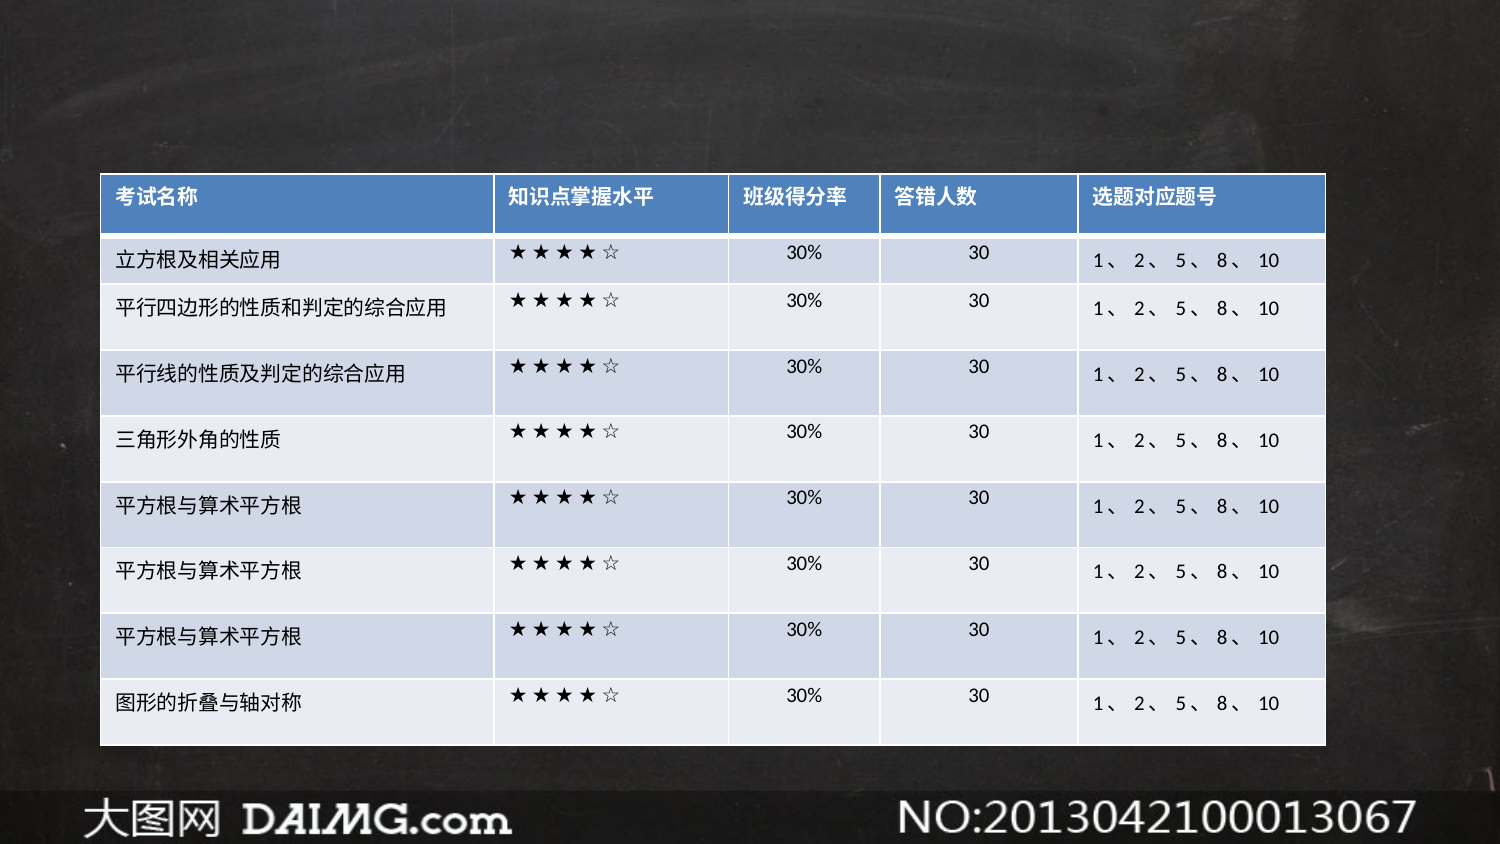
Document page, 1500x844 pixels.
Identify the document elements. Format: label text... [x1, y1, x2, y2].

table_header 知识点掌握⽔平 [495, 175, 728, 233]
table_cell 1、2、5、8、10 [1079, 680, 1325, 744]
table_cell 30 [881, 351, 1077, 415]
table_cell 1、2、5、8、10 [1079, 548, 1325, 612]
table_cell 平方根与算术平方根 [101, 548, 493, 612]
table_cell 30% [729, 614, 879, 678]
table_cell 三角形外角的性质 [101, 417, 493, 481]
table_cell ★ ★ ★ ★ ☆ [495, 285, 728, 349]
table_cell ★ ★ ★ ★ ☆ [495, 351, 728, 415]
table_cell 1、2、5、8、10 [1079, 285, 1325, 349]
table_cell 1、2、5、8、10 [1079, 239, 1325, 283]
table_cell 30% [729, 239, 879, 283]
table_cell 1、2、5、8、10 [1079, 614, 1325, 678]
table_cell 平方根与算术平方根 [101, 483, 493, 547]
table_header 答错⼈数 [881, 175, 1077, 233]
table_cell 平行四边形的性质和判定的综合应用 [101, 285, 493, 349]
table_cell 平方根与算术平方根 [101, 614, 493, 678]
table_cell 1、2、5、8、10 [1079, 351, 1325, 415]
table_cell 图形的折叠与轴对称 [101, 680, 493, 744]
table_cell 30% [729, 351, 879, 415]
table_header 选题对应题号 [1079, 175, 1325, 233]
table_cell 30% [729, 417, 879, 481]
table_header 考试名称 [101, 175, 493, 233]
table_cell 30 [881, 680, 1077, 744]
table_cell 30 [881, 239, 1077, 283]
table_cell ★ ★ ★ ★ ☆ [495, 614, 728, 678]
table_cell 30 [881, 285, 1077, 349]
table_cell 1、2、5、8、10 [1079, 417, 1325, 481]
table_cell 30 [881, 483, 1077, 547]
table_cell 30 [881, 417, 1077, 481]
table_cell 1、2、5、8、10 [1079, 483, 1325, 547]
table_cell ★ ★ ★ ★ ☆ [495, 417, 728, 481]
table_cell ★ ★ ★ ★ ☆ [495, 239, 728, 283]
table_cell 30% [729, 548, 879, 612]
table_cell 30% [729, 285, 879, 349]
table_cell 30% [729, 483, 879, 547]
table_cell ★ ★ ★ ★ ☆ [495, 483, 728, 547]
table_cell 平行线的性质及判定的综合应用 [101, 351, 493, 415]
table_cell ★ ★ ★ ★ ☆ [495, 548, 728, 612]
table_cell ★ ★ ★ ★ ☆ [495, 680, 728, 744]
table_cell 30% [729, 680, 879, 744]
picture [0, 0, 1500, 844]
table_cell 立方根及相关应用 [101, 239, 493, 283]
table_header 班级得分率 [729, 175, 879, 233]
table_cell 30 [881, 614, 1077, 678]
table_cell 30 [881, 548, 1077, 612]
